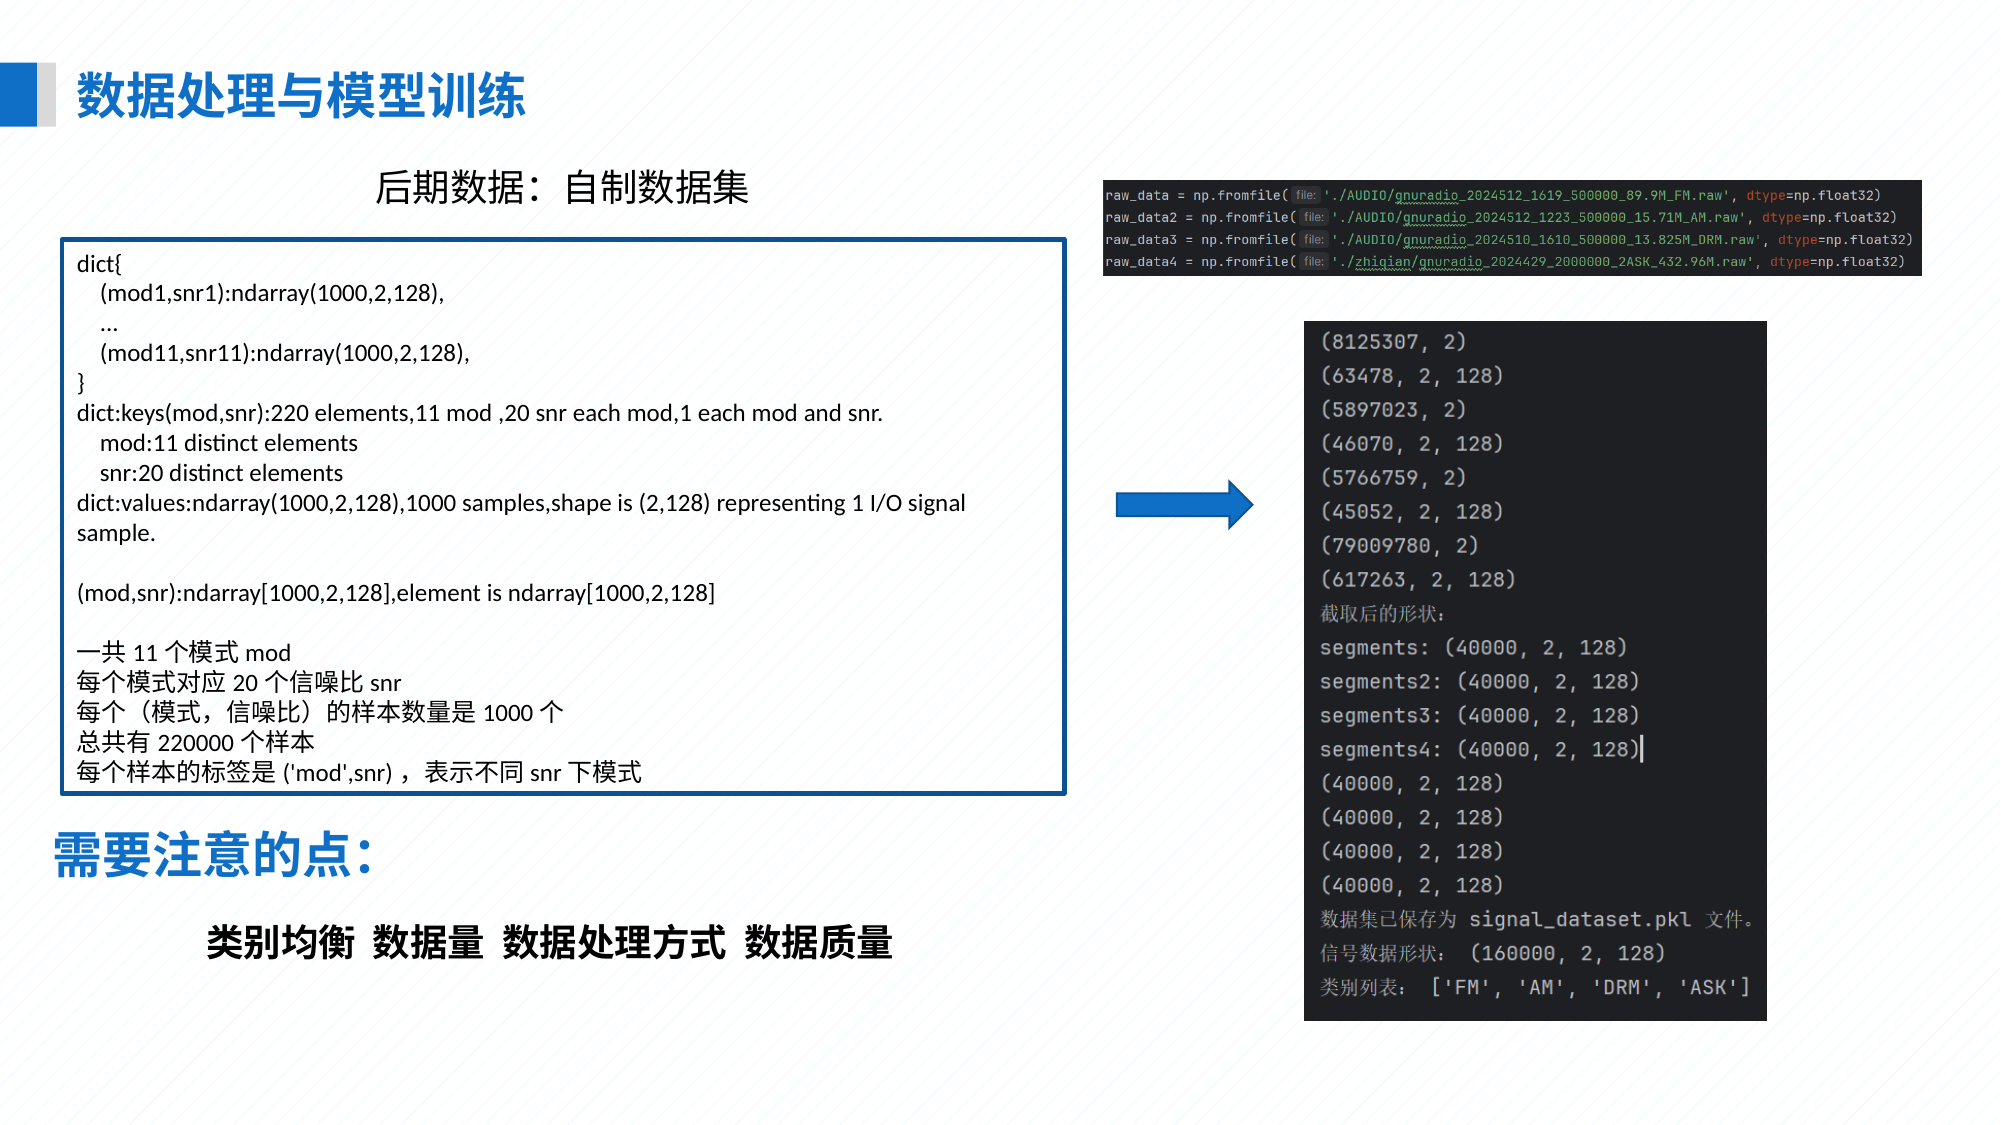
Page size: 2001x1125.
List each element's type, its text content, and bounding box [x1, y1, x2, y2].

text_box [0, 62, 56, 127]
text_box 需要注意的点： [37, 816, 418, 892]
text_box dict{ (mod1,snr1):ndarray(1000,2,128), ... (mod11,snr11):ndarray(1000,2,128), } dict:keys(mod,snr):220 elements,11 mod ,20 snr each mod,1 each mod and snr. mod:11 distinct elements snr:20 distinct elements dict:values:ndarray(1000,2,128),1000 samples,shape is (2,128) representing 1 I/O signal sample. (mod,snr):ndarray[1000,2,128],element is ndarray[1000,2,128] 一共11个模式mod 每个模式对应20个信噪比snr 每个（模式，信噪比）的样本数量是1000个 总共有220000个样本 每个样本的标签是('mod',snr)，表示不同snr下模式 [62, 239, 1065, 794]
text_box 后期数据：自制数据集 [360, 156, 767, 215]
text_box [1115, 479, 1254, 531]
picture [1304, 321, 1767, 1021]
text_box 类别均衡 数据量 数据处理方式 数据质量 [191, 911, 936, 1011]
picture [1103, 180, 1922, 276]
text_box 数据处理与模型训练 [62, 56, 624, 132]
